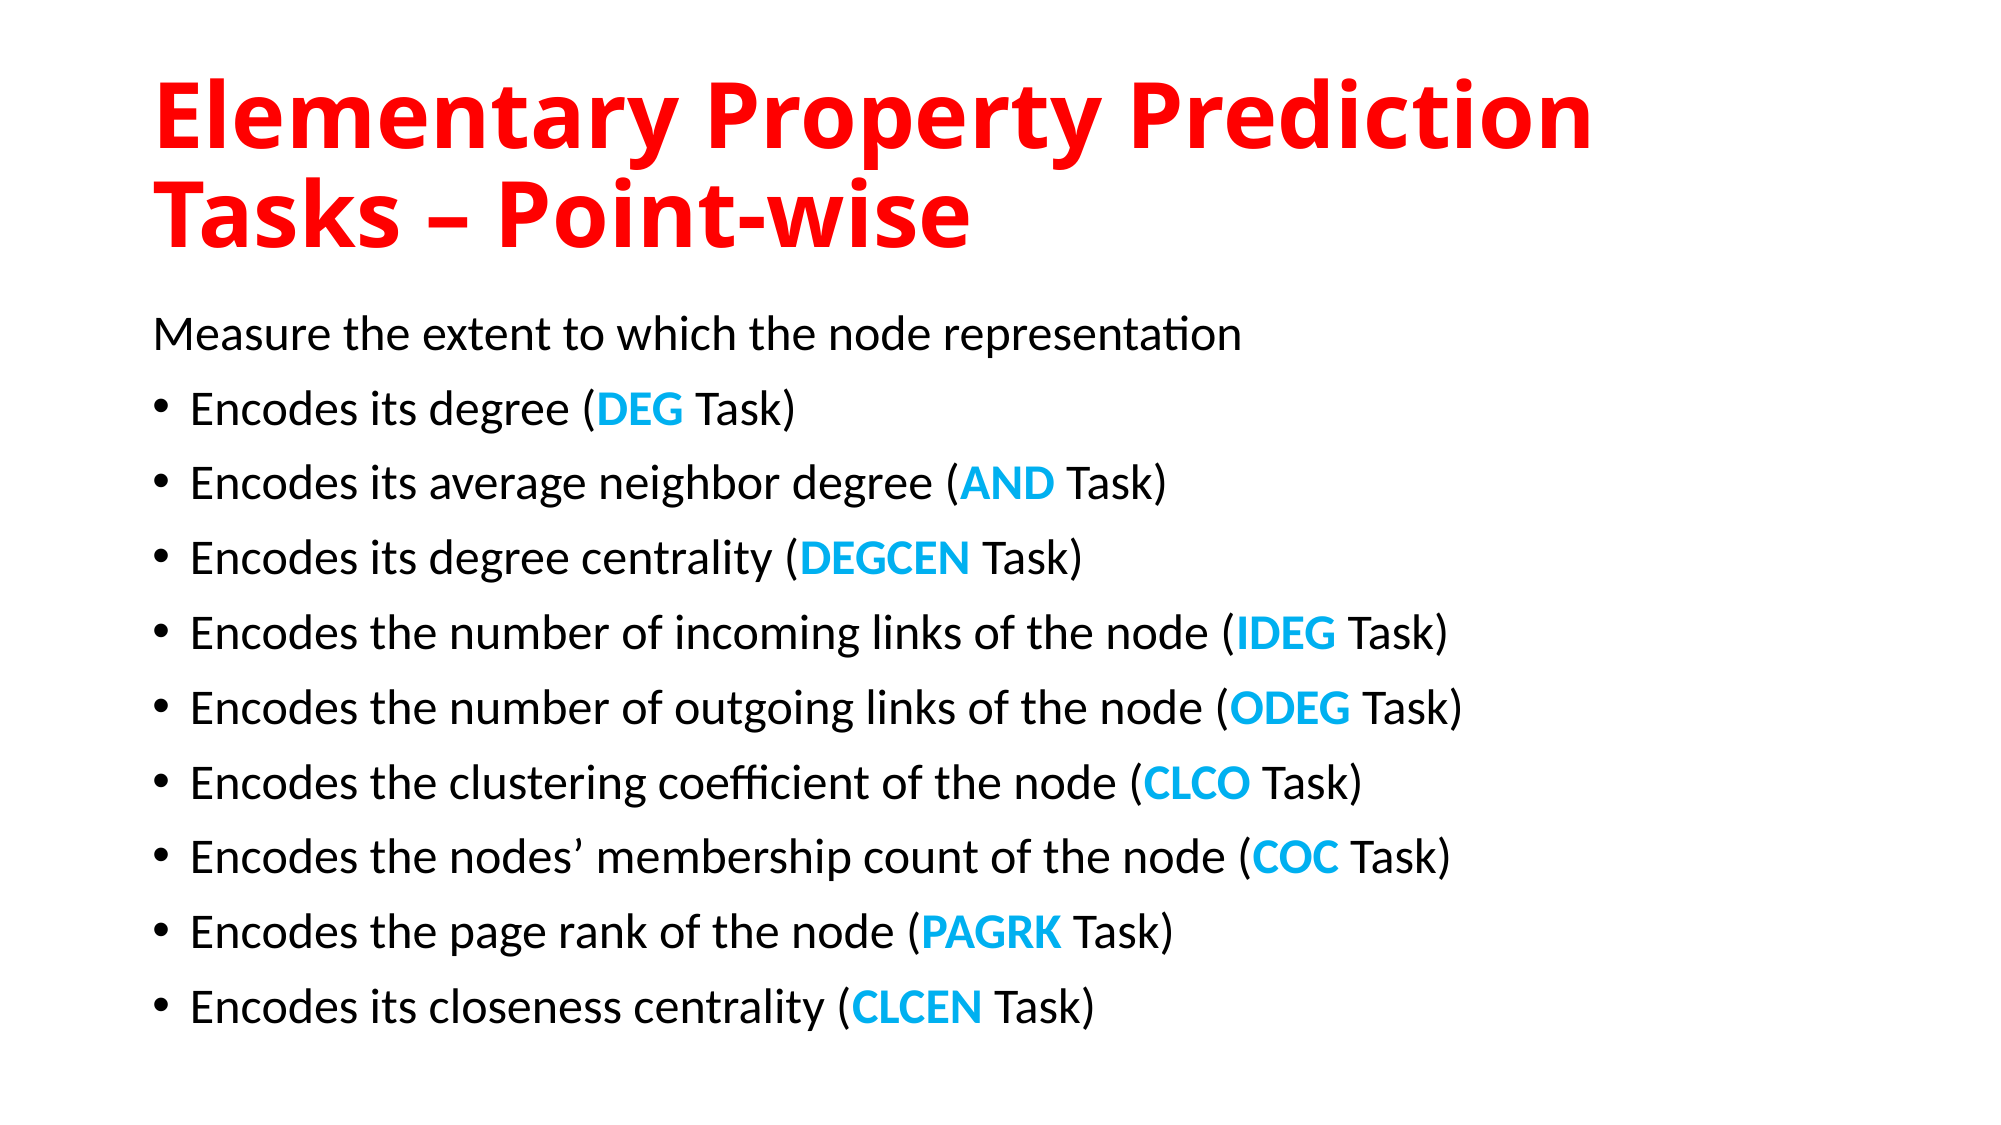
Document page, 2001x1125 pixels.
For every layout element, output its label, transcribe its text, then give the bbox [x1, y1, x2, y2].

list Measure the extent to which the node representation Encodes its degree (DEG Task) Encodes its average neighbor degree (AND Task) Encodes its degree centrality (DEGCEN Task) Encodes the number of incoming links of the node (IDEG Task) Encodes the number of outgoing links of the node (ODEG Task) Encodes the clustering coefficient of the node (CLCO Task) Encodes the nodes’ membership count of the node (COC Task) Encodes the page rank of the node (PAGRK Task) Encodes its closeness centrality (CLCEN Task) [137, 299, 1716, 1062]
title Elementary Property Prediction Tasks – Point-wise [137, 59, 1863, 278]
